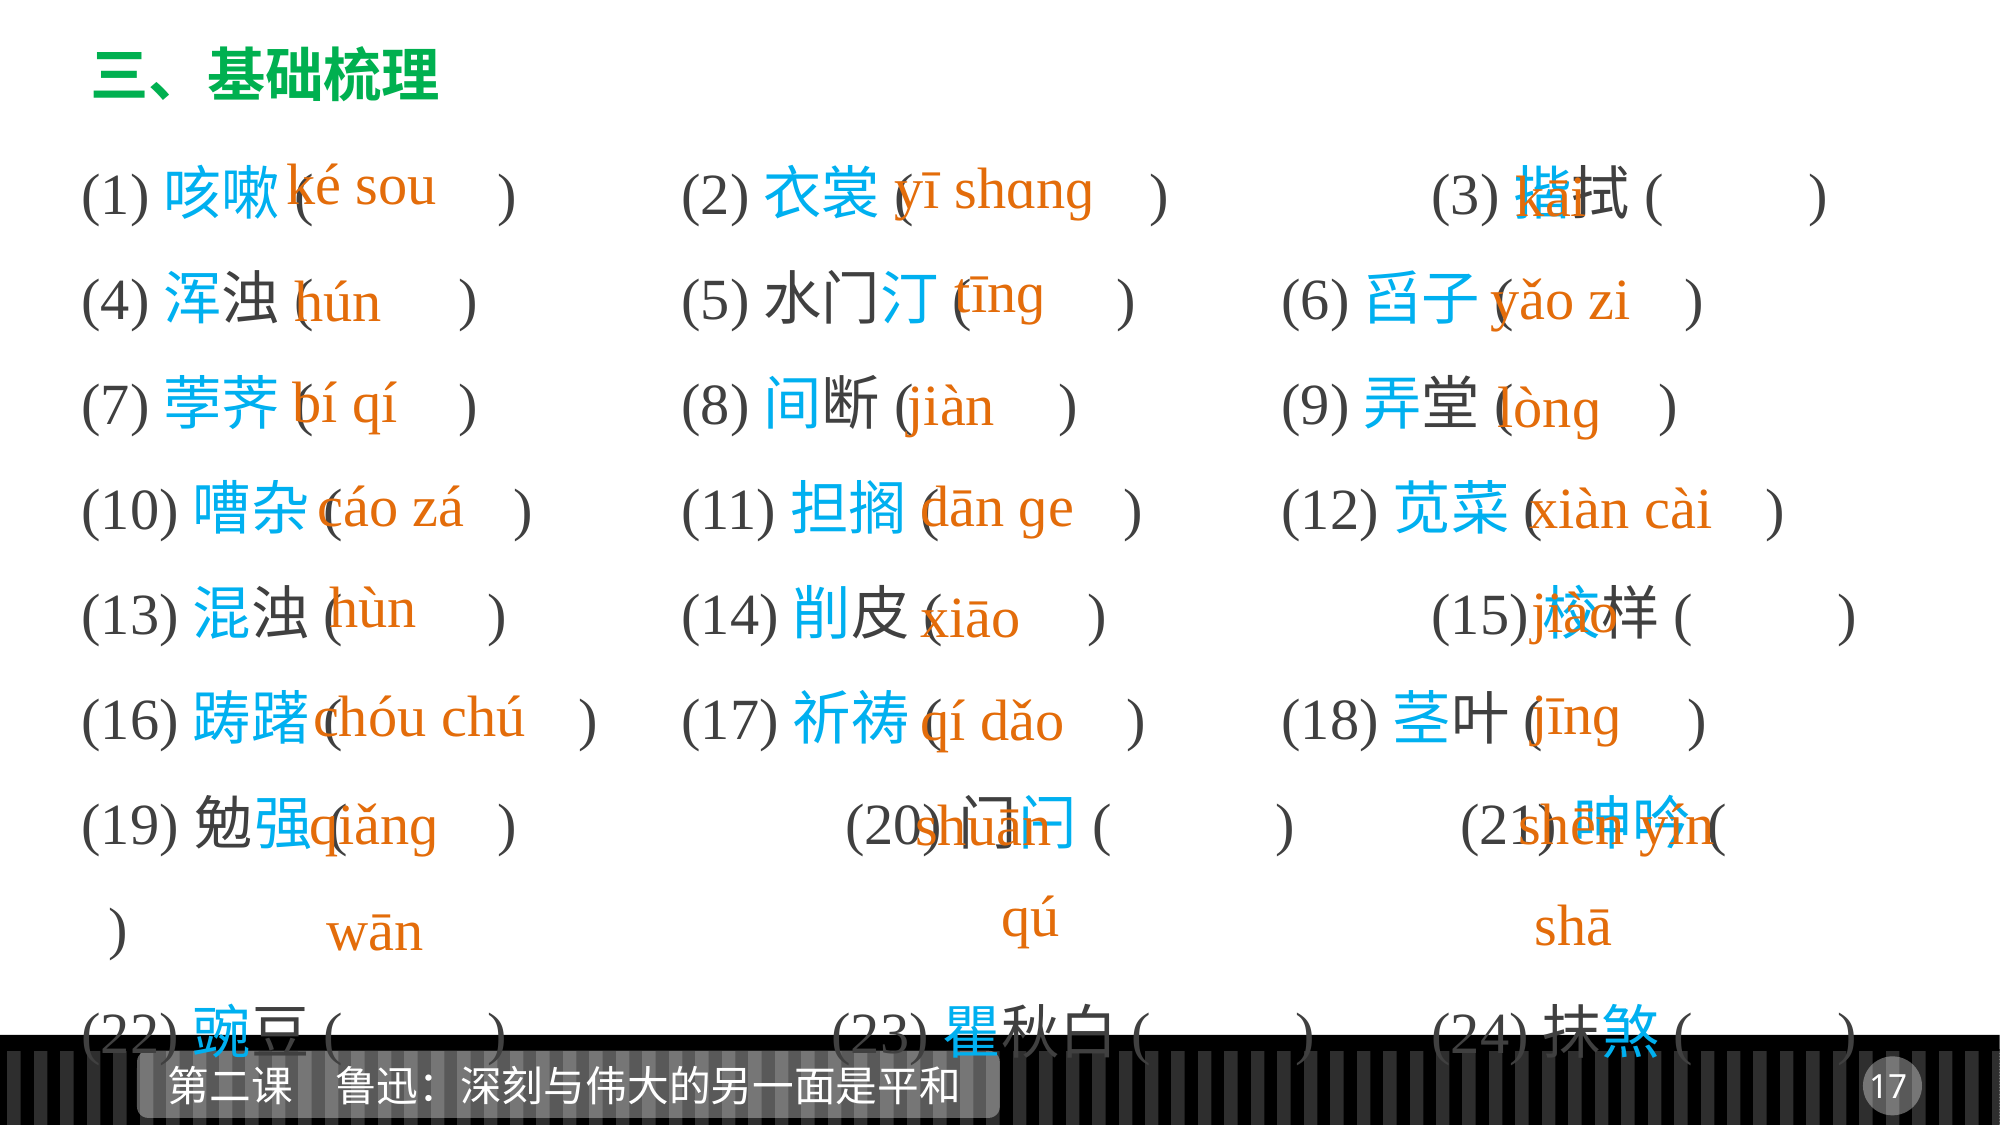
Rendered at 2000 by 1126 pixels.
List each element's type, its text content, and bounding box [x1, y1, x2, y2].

text_box hùn [314, 512, 445, 621]
text_box wān [311, 835, 469, 970]
text_box yī shɑnɡ [879, 93, 1130, 228]
text_box cáo zá [302, 411, 493, 546]
text_box qú [986, 822, 1094, 956]
text_box shuān [900, 731, 1090, 865]
text_box dān ɡe [905, 412, 1114, 522]
text_box qiǎnɡ [294, 729, 484, 864]
text_box qí dǎo [905, 625, 1114, 760]
text_box bí qí [277, 307, 467, 442]
text_box xiàn cài [1514, 414, 1745, 548]
text_box xiāo [905, 522, 1135, 657]
text_box yǎo zi [1475, 204, 1665, 339]
text_box jiào [1516, 517, 1674, 652]
text_box jiàn [892, 310, 1036, 445]
text_box hún [279, 206, 422, 307]
text_box (1)咳嗽( ) (2)衣裳( ) (3)揩拭( ) (4)浑浊( ) (5)水门汀( ) (6)舀子( ) (7)荸荠( ) (8)间断( ) (9)弄堂( ) (10)嘈杂( ) (11)担搁( ) (12)苋菜( ) (13)混浊( ) (14)削皮( ) (15)校样( ) (16)踌躇( ) (17)祈祷( ) (18)茎叶( ) (19)勉强( ) (20)门闩( ) (21)呻吟( ) (22)豌豆( ) (23)瞿秋白( ) (24)抹煞( ) [66, 113, 1934, 1073]
text_box kāi [1501, 101, 1630, 204]
text_box shēn yín [1503, 729, 1756, 864]
text_box jīnɡ [1516, 619, 1659, 729]
text_box chóu chú [298, 621, 551, 756]
text_box lònɡ [1482, 312, 1640, 447]
text_box tīnɡ [940, 198, 1083, 332]
text_box ké sou [271, 90, 481, 224]
text_box shā [1519, 830, 1649, 965]
text_box 三、基础梳理 [75, 0, 1981, 116]
